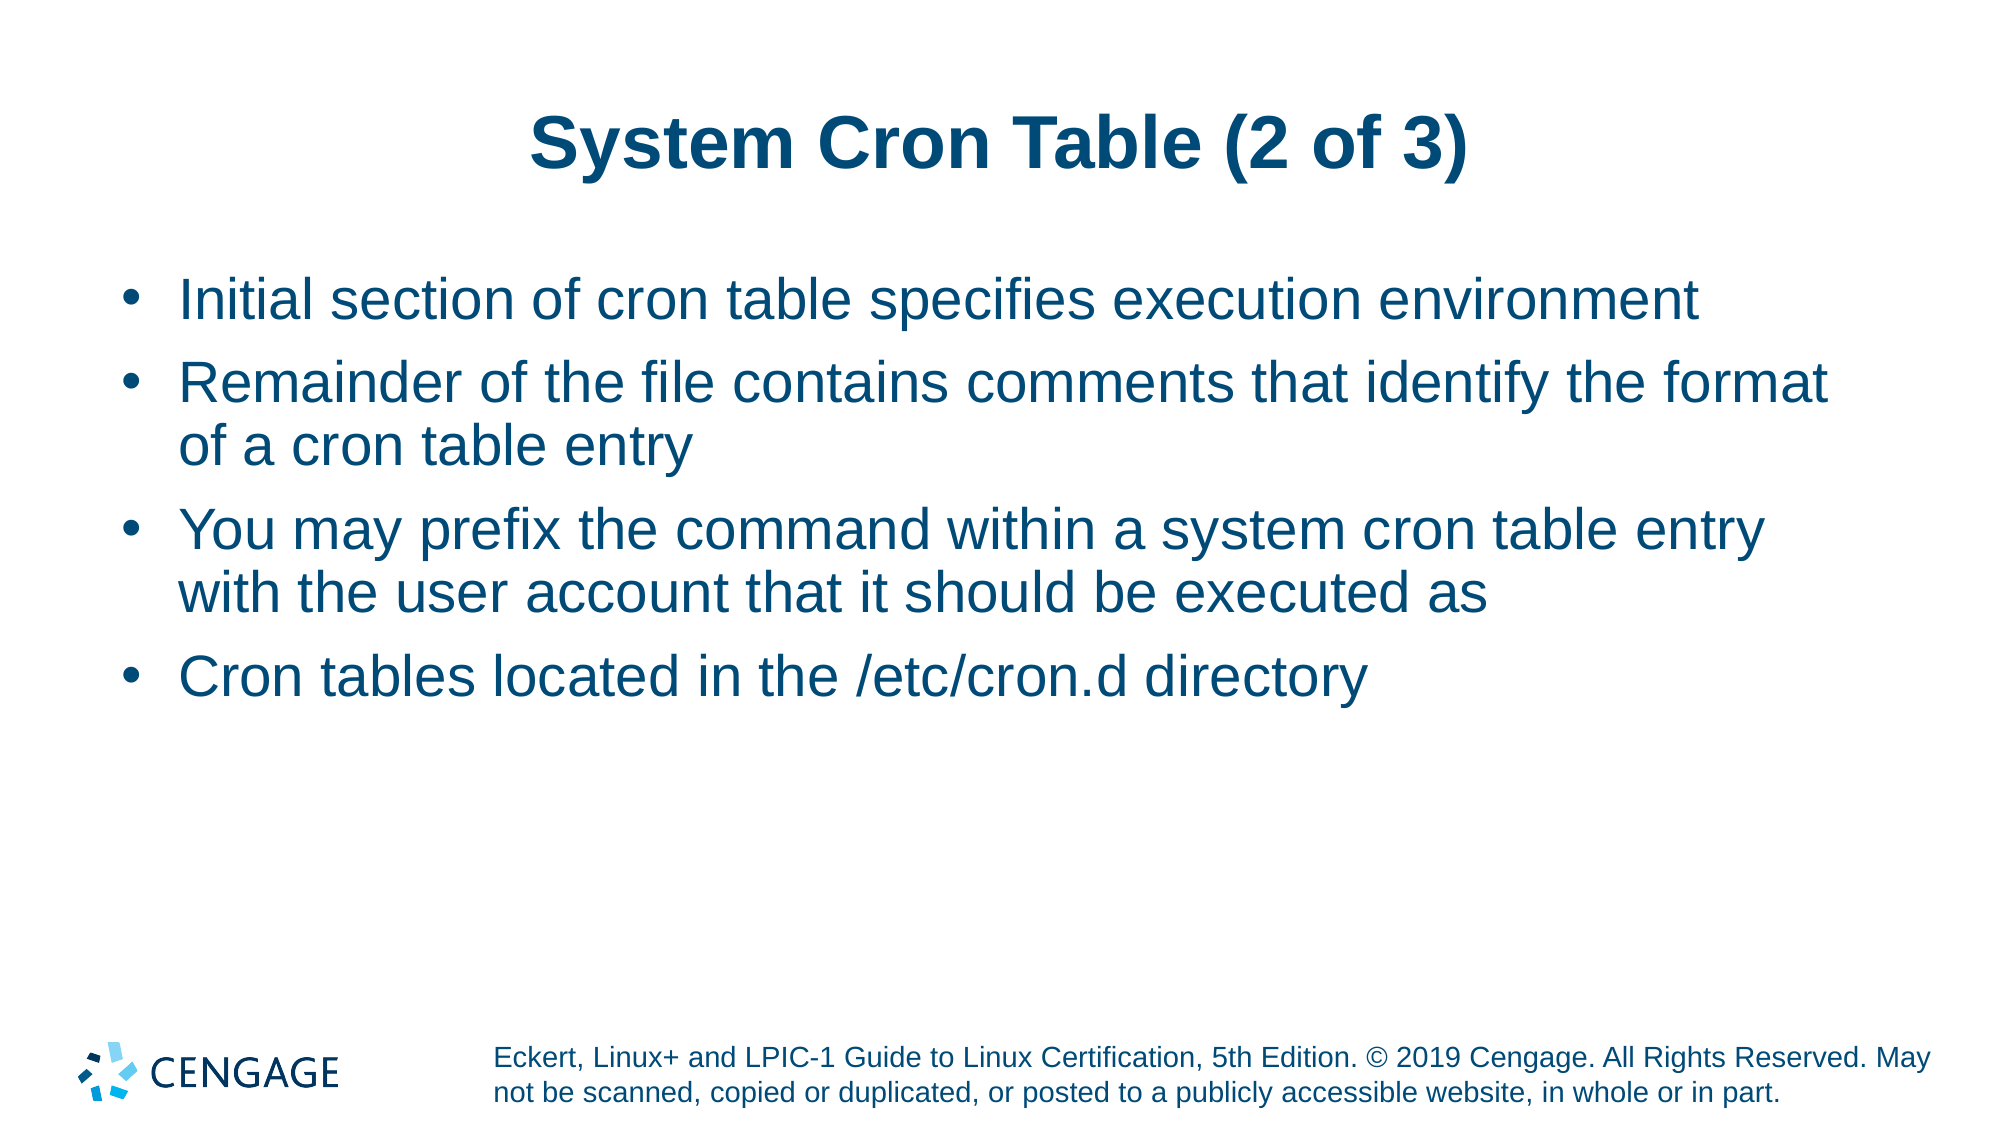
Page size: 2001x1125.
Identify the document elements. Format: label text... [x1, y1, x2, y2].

title System Cron Table (2 of 3) [137, 103, 1863, 265]
list Initial section of cron table specifies execution environment Remainder of the file contains comments that identify the format of a cron table entry You may prefix the command within a system cron table entry with the user account that it should be executed as Cron tables located in the /etc/cron.d directory [121, 268, 1880, 990]
picture [78, 1042, 338, 1101]
